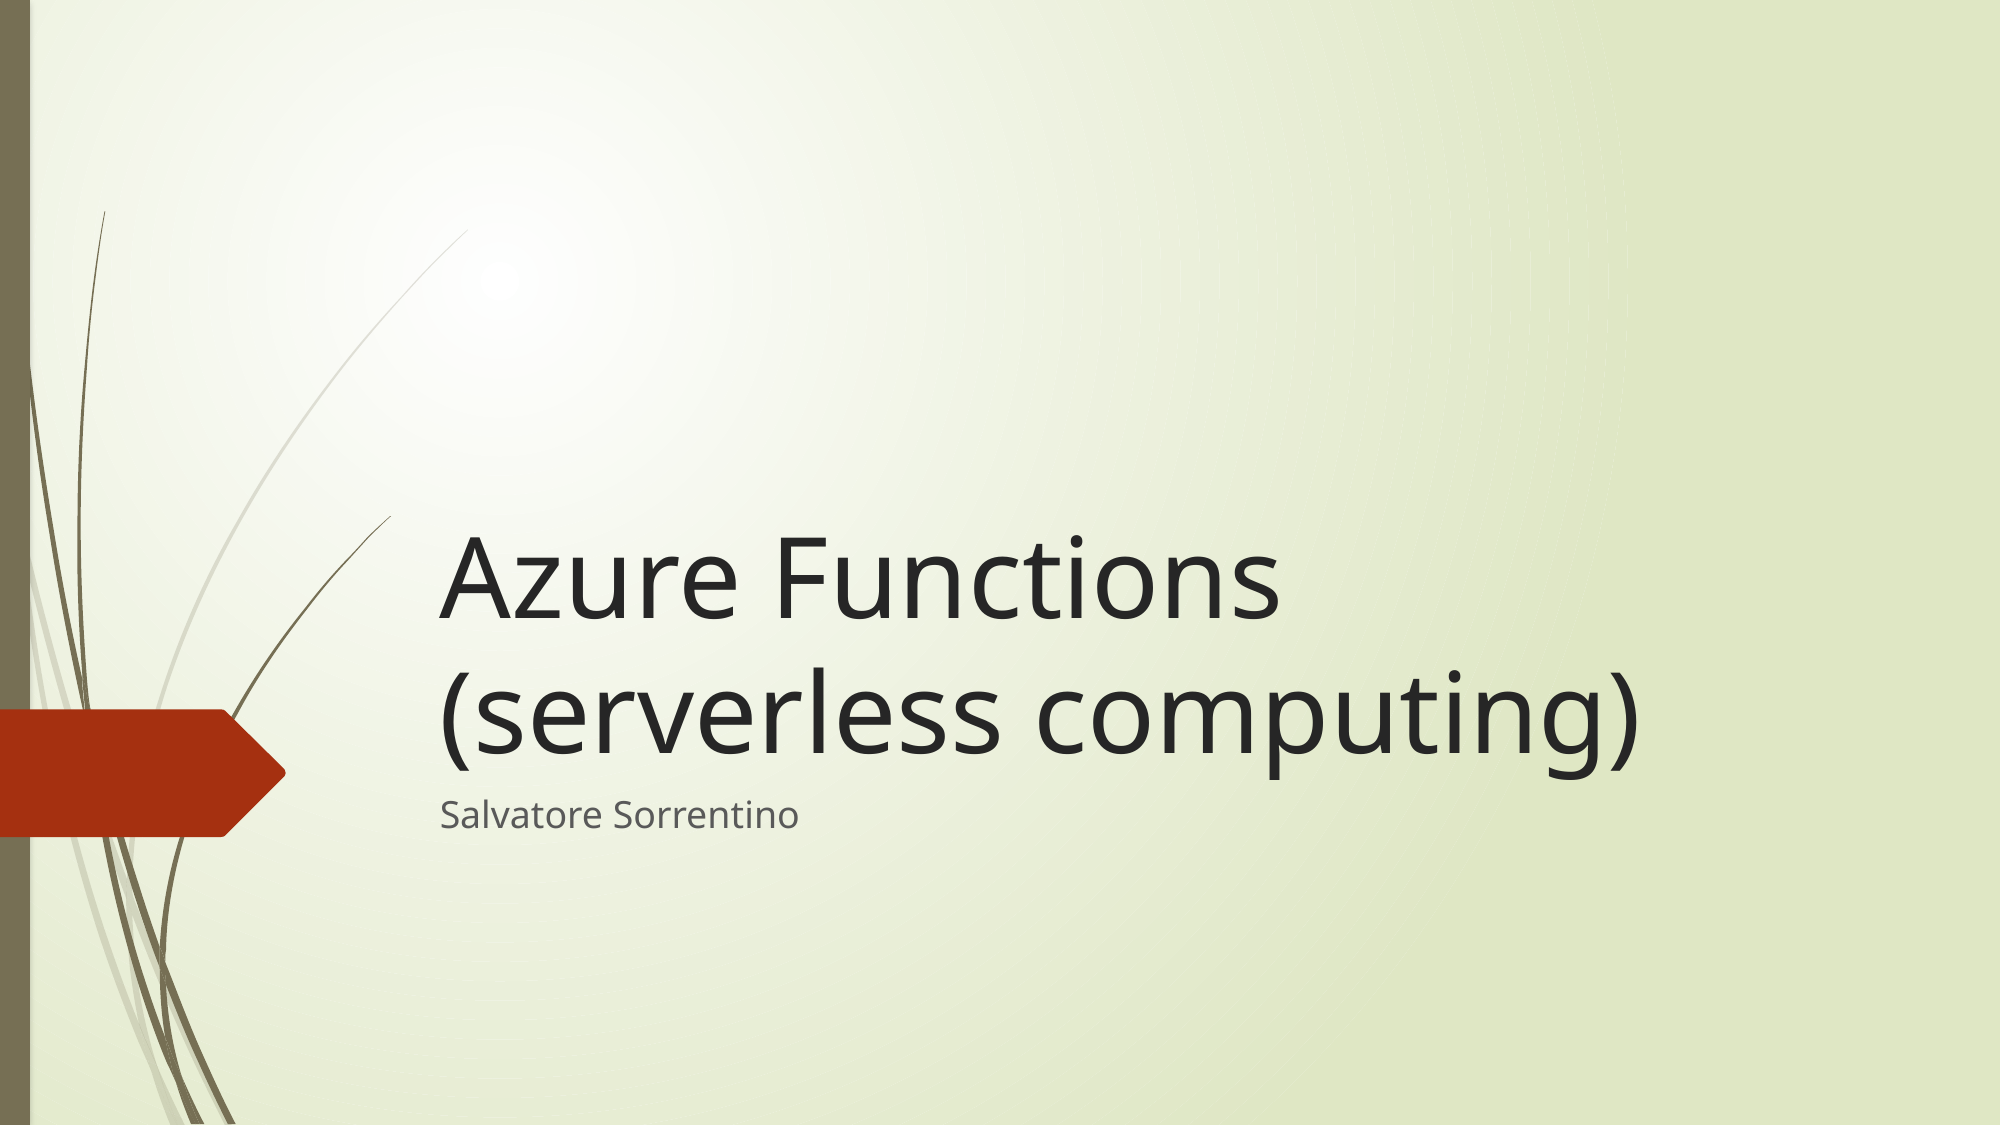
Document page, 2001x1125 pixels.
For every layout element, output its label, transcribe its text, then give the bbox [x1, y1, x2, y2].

subtitle Salvatore Sorrentino [424, 783, 1888, 969]
title Azure Functions (serverless computing) [424, 412, 1888, 783]
